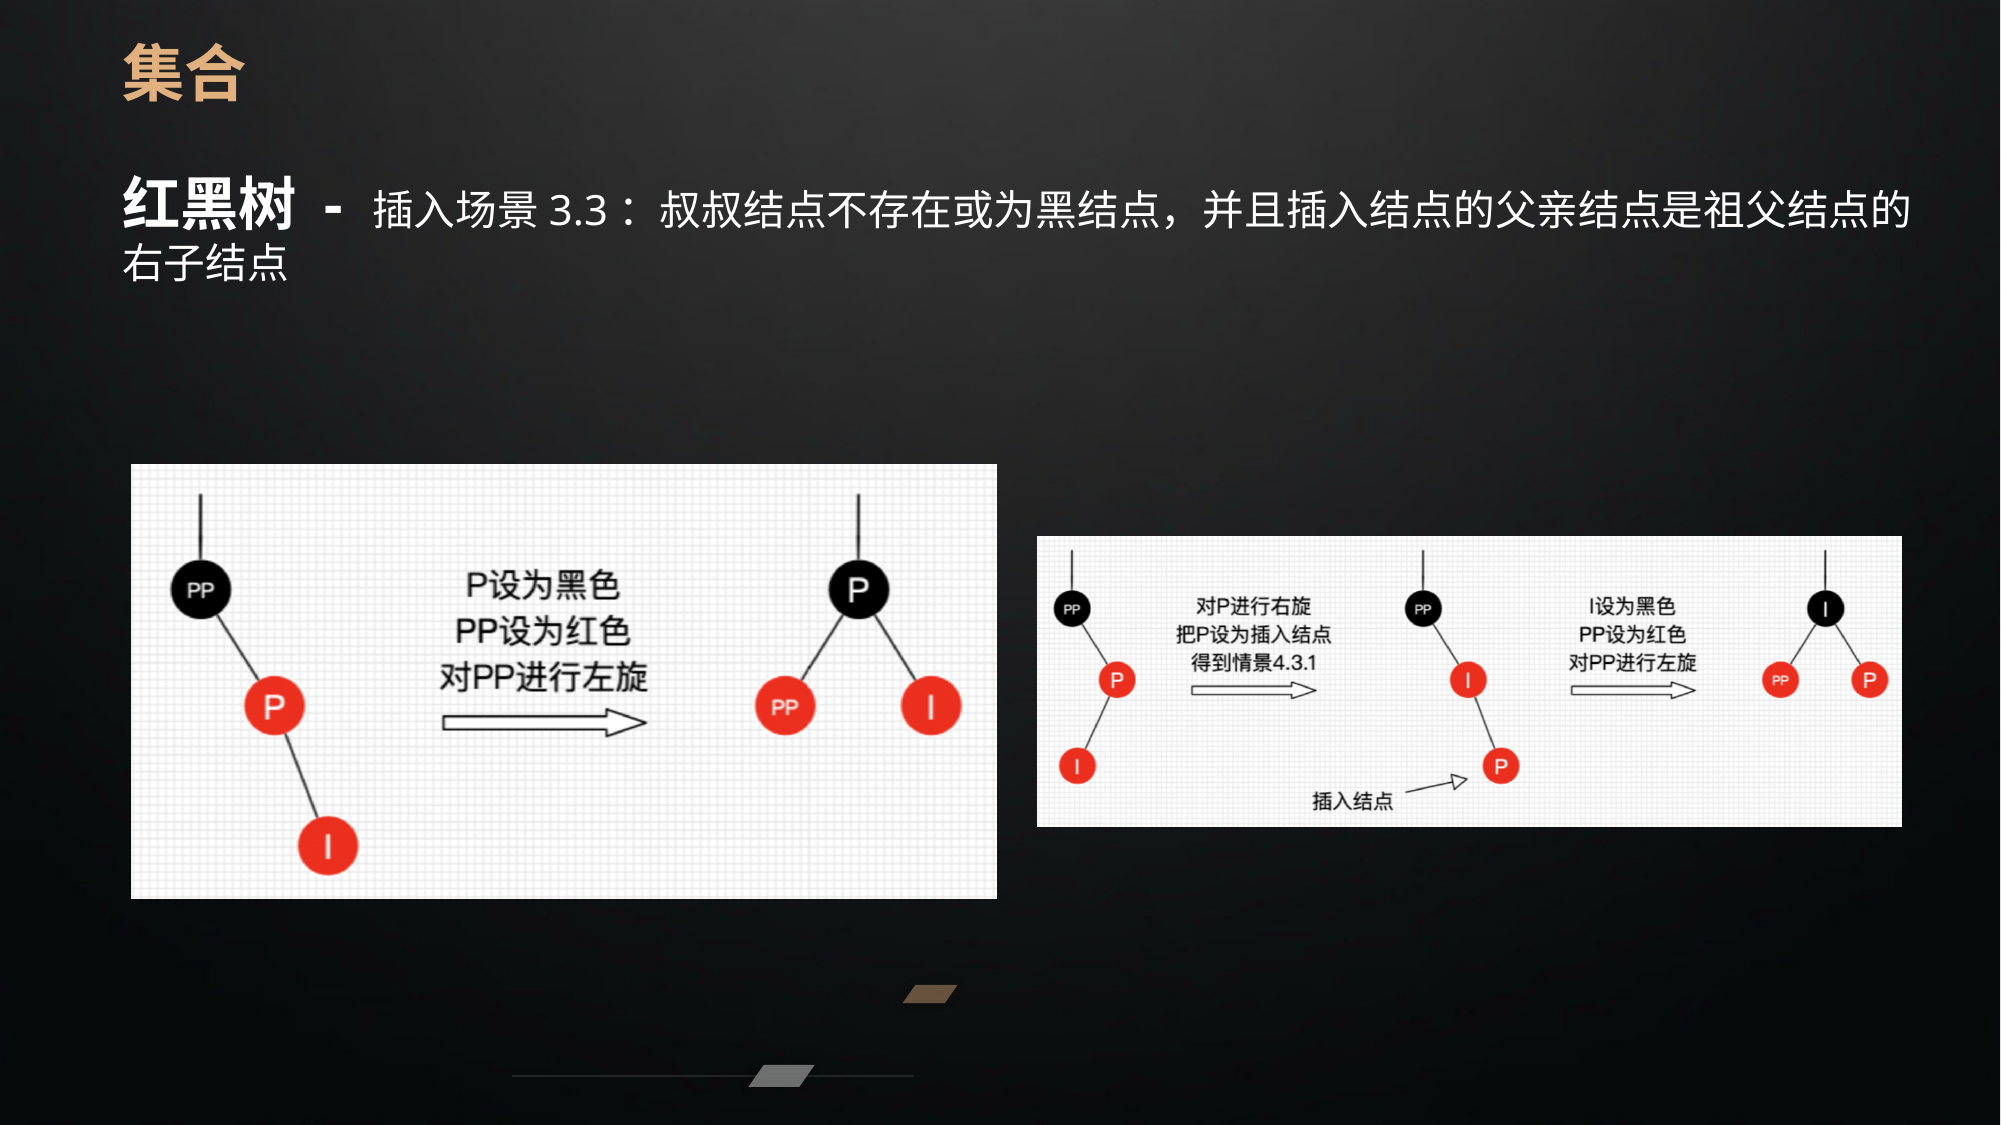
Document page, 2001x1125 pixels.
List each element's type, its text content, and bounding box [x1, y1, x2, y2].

text_box 红黑树 - 插入场景3.3：叔叔结点不存在或为黑结点，并且插入结点的父亲结点是祖父结点的右子结点 [107, 159, 1941, 295]
text_box 集合 [107, 26, 1234, 117]
picture [0, 0, 2001, 1125]
